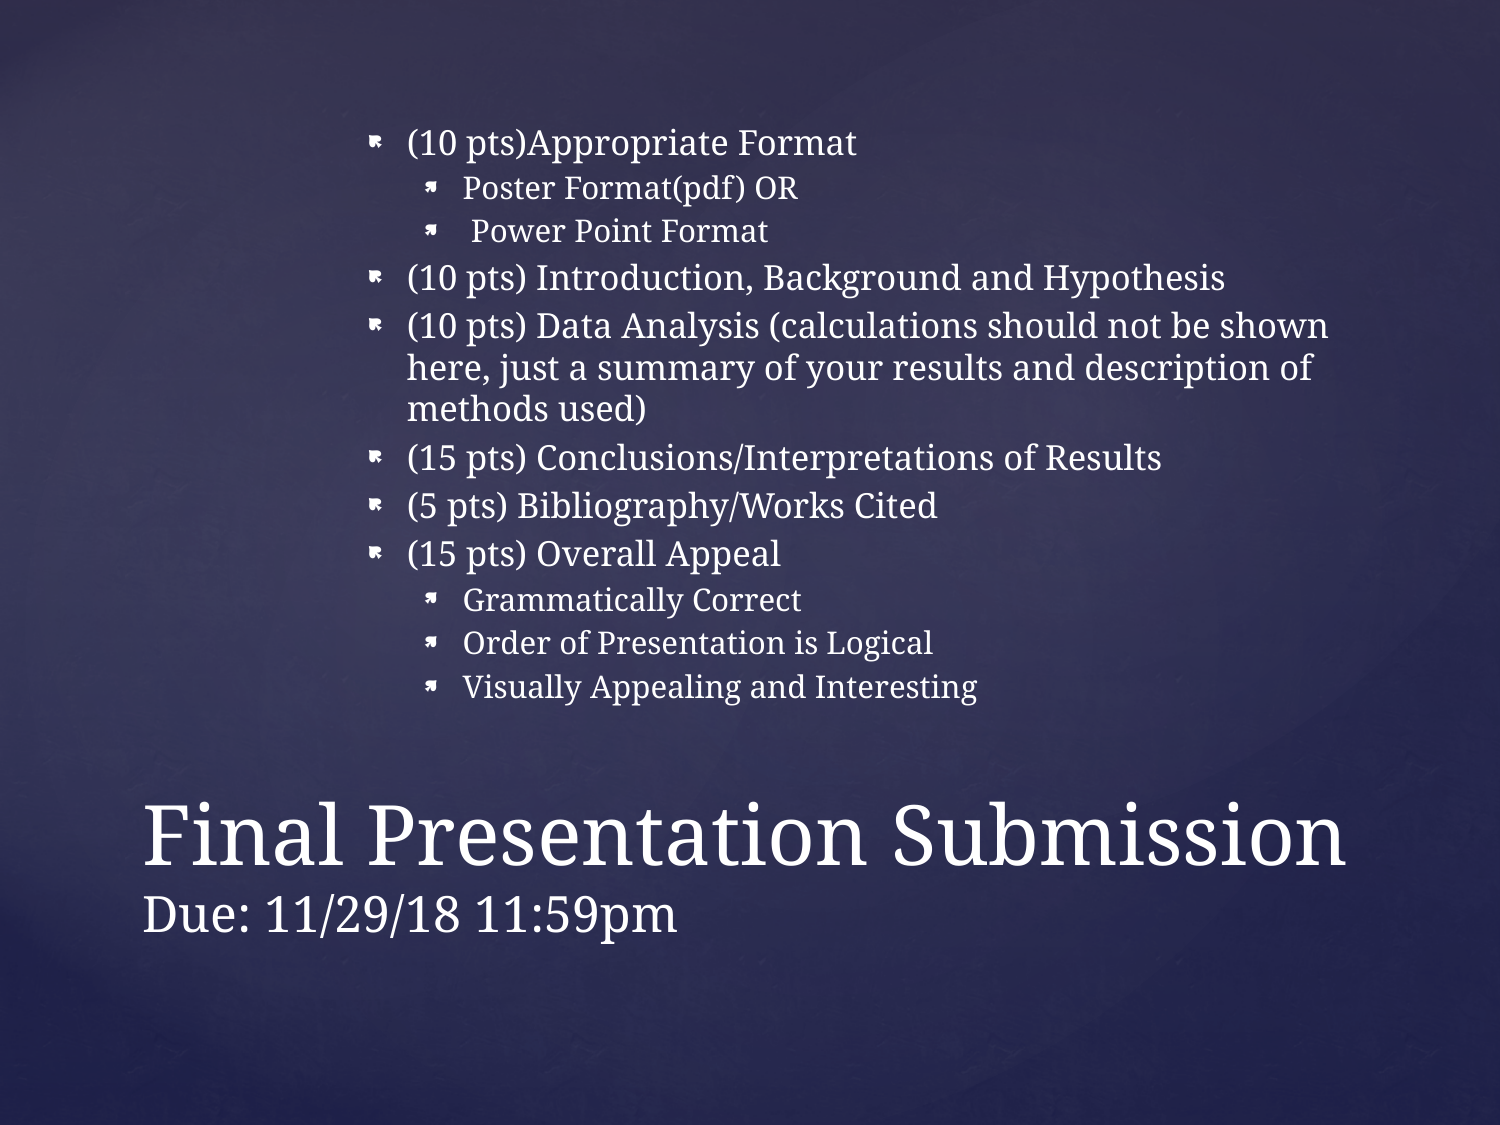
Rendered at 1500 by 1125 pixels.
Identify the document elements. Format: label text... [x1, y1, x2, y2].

title Final Presentation Submission Due: 11/29/18 11:59pm [127, 800, 1365, 950]
list (10 pts)Appropriate Format Poster Format(pdf) OR Power Point Format (10 pts) Introduction, Background and Hypothesis (10 pts) Data Analysis (calculations should not be shown here, just a summary of your results and description of methods used) (15 pts) Conclusions/Interpretations of Results (5 pts) Bibliography/Works Cited (15 pts) Overall Appeal Grammatically Correct Order of Presentation is Logical Visually Appealing and Interesting [350, 112, 1350, 713]
